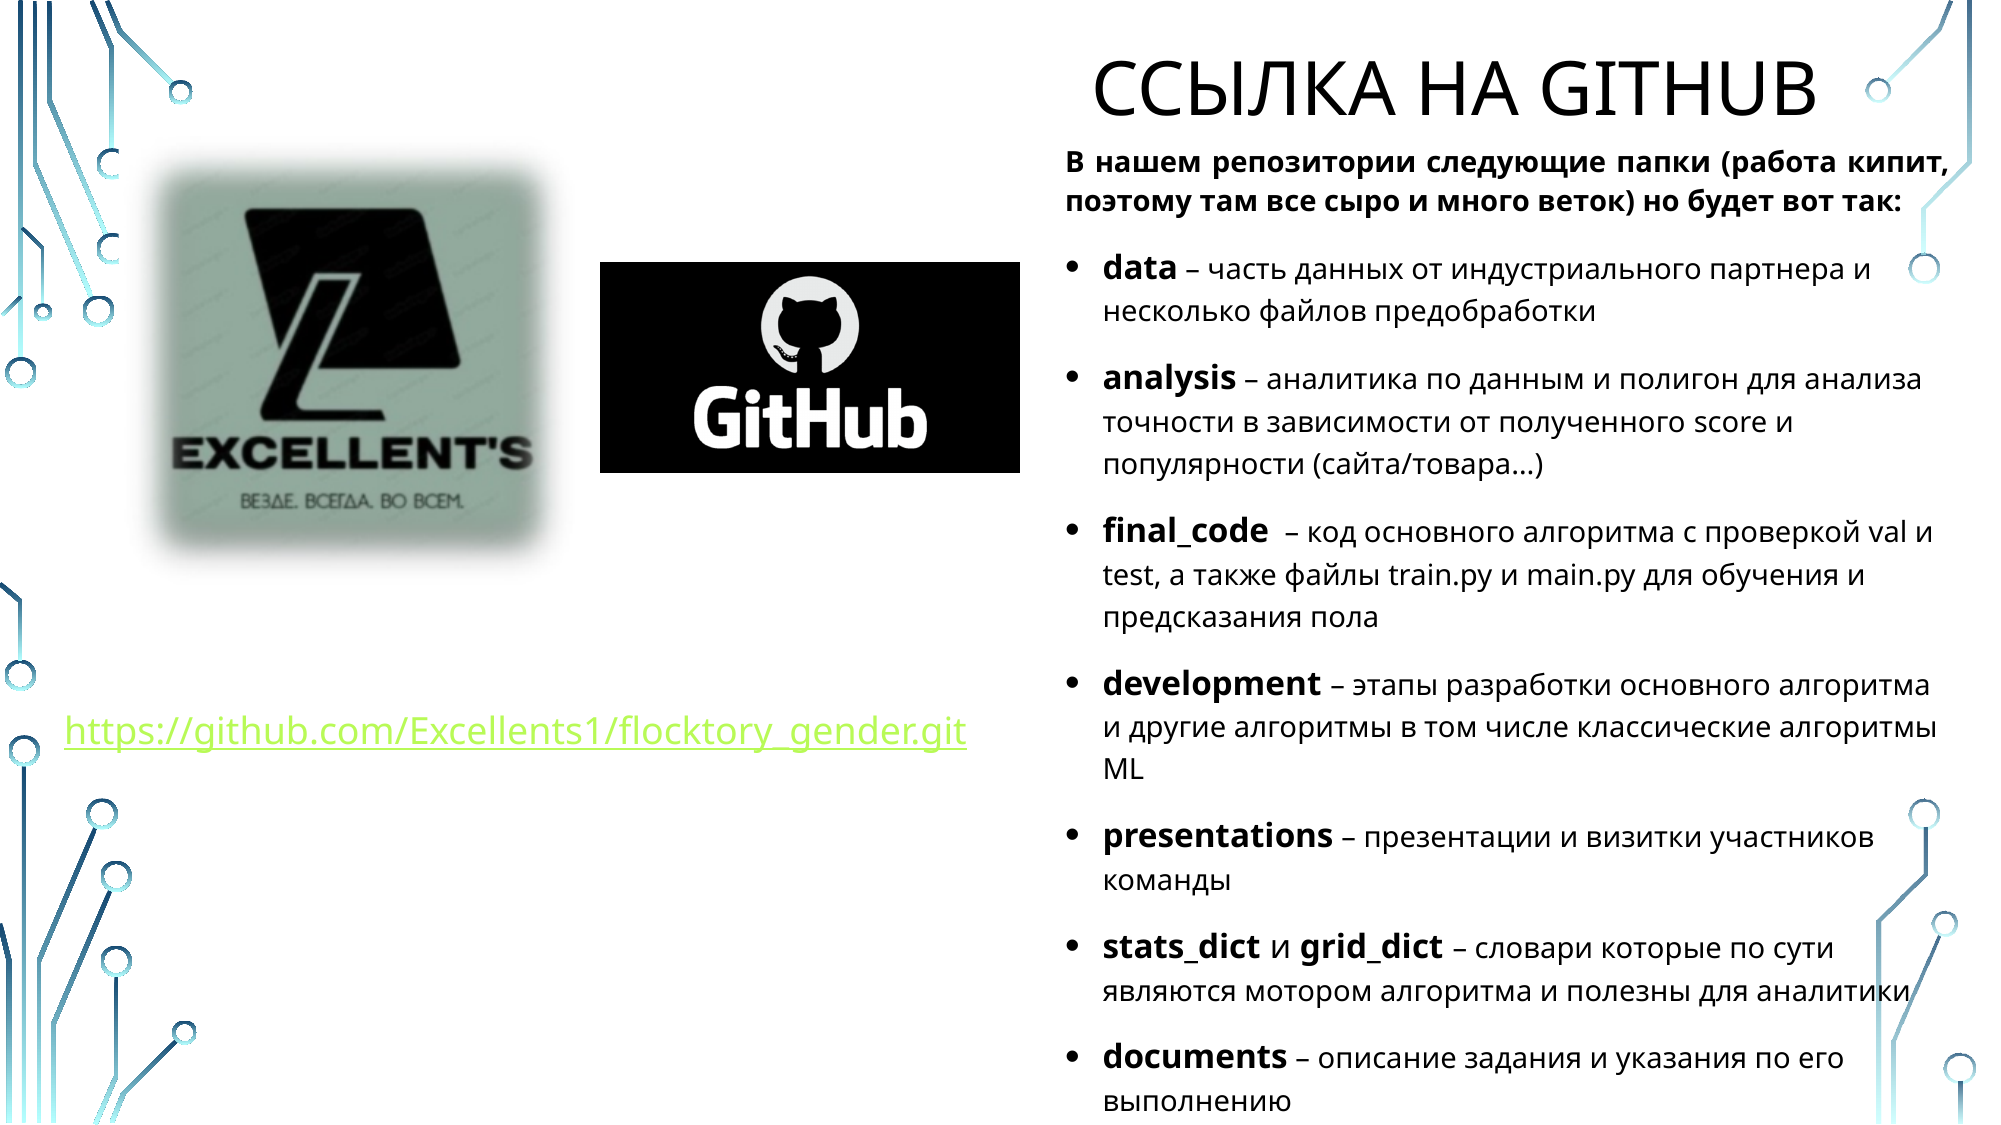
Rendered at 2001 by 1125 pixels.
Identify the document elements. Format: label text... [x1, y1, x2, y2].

picture [118, 136, 586, 598]
text_box https://github.com/Excellents1/flocktory_gender.git [49, 699, 1053, 766]
title Ссылка на GitHub [1076, 29, 1907, 132]
list В нашем репозитории следующие папки (работа кипит, поэтому там все сыро и много веток) но будет вот так: data – часть данных от индустриального партнера и несколько файлов предобработки analysis – аналитика по данным и полигон для анализа точности в зависимости от полученного score и популярности (сайта/товара…) final_code – код основного алгоритма с проверкой val и test, а также файлы train.py и main.py для обучения и предсказания пола development – этапы разработки основного алгоритма и другие алгоритмы в том числе классические алгоритмы ML presentations – презентации и визитки участников команды stats_dict и grid_dict – словари которые по сути являются мотором алгоритма и полезны для аналитики documents – описание задания и указания по его выполнению [1050, 132, 1965, 1094]
picture [599, 261, 1021, 473]
